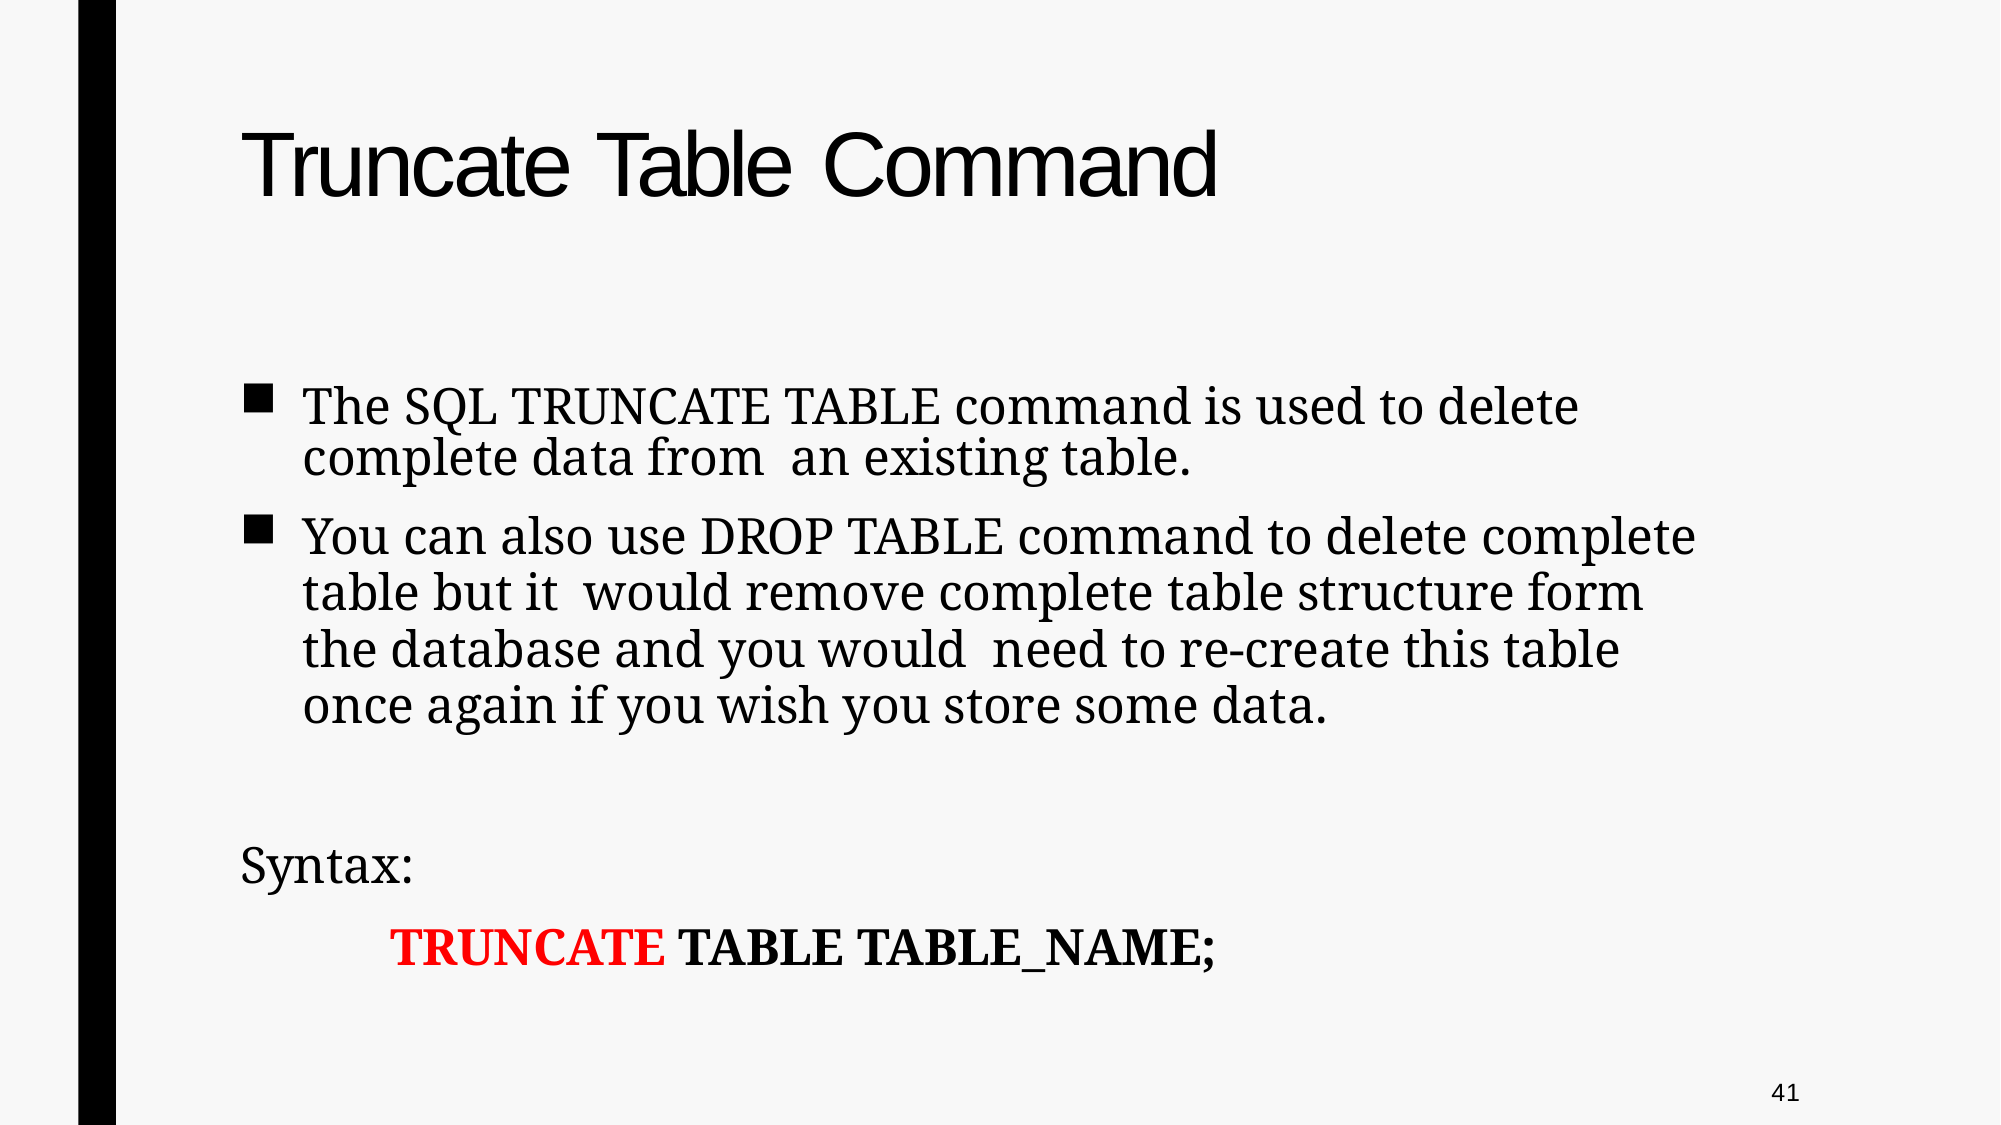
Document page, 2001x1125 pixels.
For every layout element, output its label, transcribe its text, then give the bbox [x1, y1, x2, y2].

slide_number 41 [1765, 1076, 1808, 1125]
text_box The SQL TRUNCATE TABLE command is used to delete complete data from an existing table. You can also use DROP TABLE command to delete complete table but it would remove complete table structure form the database and you would need to re-create this table once again if you wish you store some data. Syntax: TRUNCATE TABLE TABLE_NAME; [237, 376, 1734, 976]
title Truncate Table Command [237, 102, 1225, 293]
